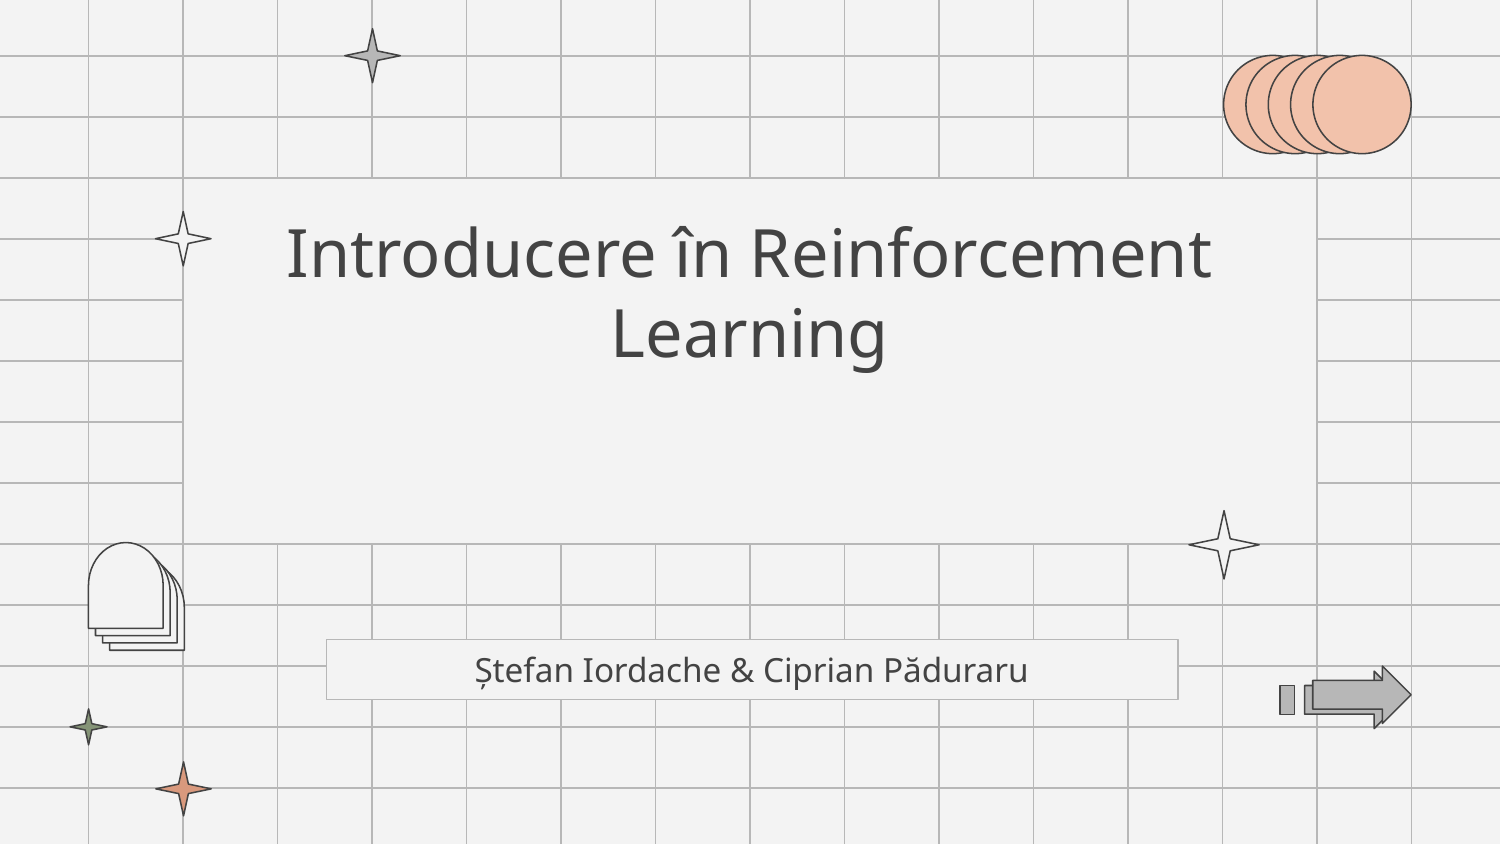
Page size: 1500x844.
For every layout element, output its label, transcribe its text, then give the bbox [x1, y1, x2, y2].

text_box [88, 542, 185, 651]
subtitle Ștefan Iordache & Ciprian Păduraru​ [326, 639, 1179, 700]
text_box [1279, 665, 1412, 729]
text_box [155, 211, 212, 266]
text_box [1223, 55, 1412, 154]
text_box [344, 28, 401, 83]
title Introducere în Reinforcement Learning [219, 222, 1281, 361]
text_box [183, 178, 1317, 544]
text_box [1189, 510, 1260, 579]
